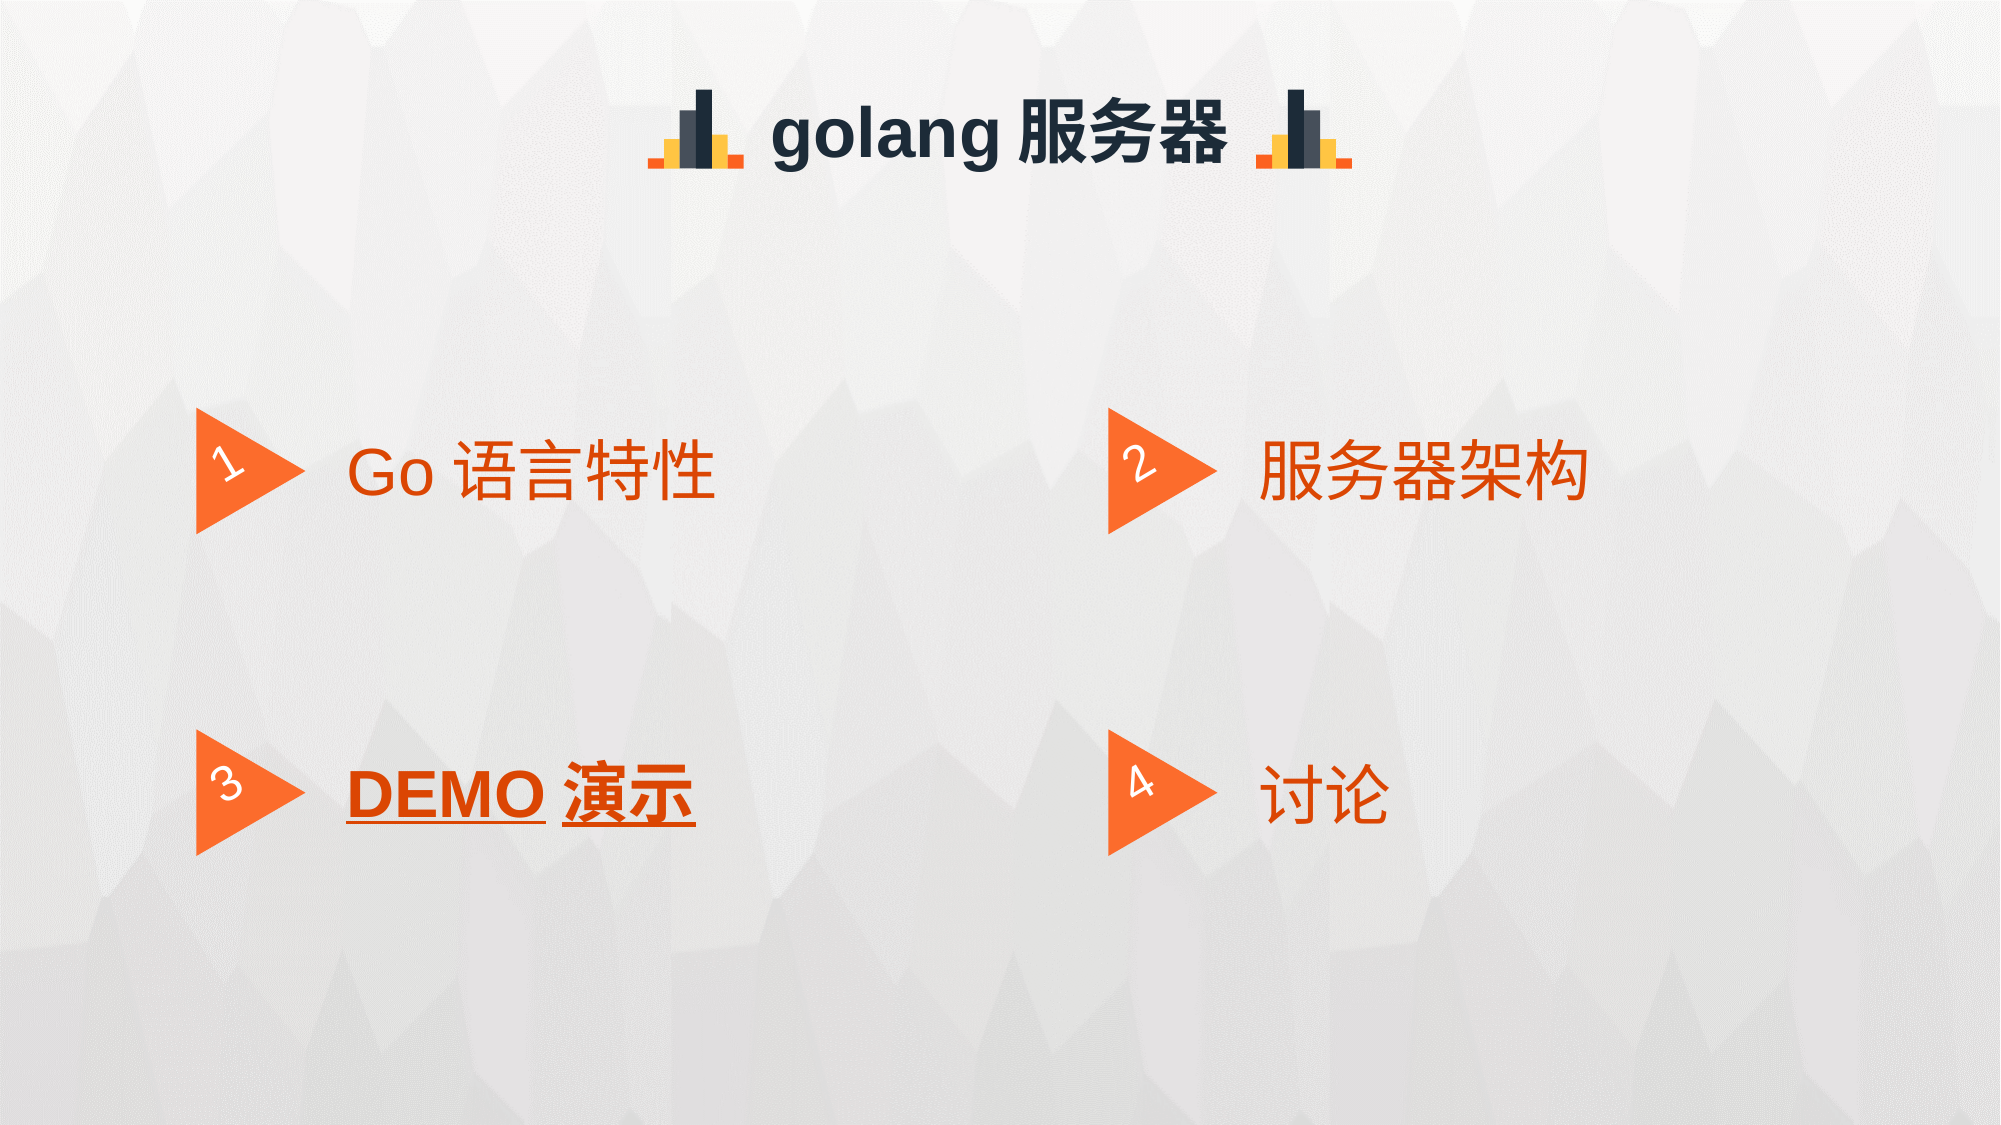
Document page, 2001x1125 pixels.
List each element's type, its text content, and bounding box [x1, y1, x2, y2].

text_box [1071, 722, 1841, 858]
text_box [159, 400, 928, 533]
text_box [1256, 89, 1353, 169]
text_box golang服务器 [744, 47, 1256, 211]
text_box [159, 722, 928, 855]
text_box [1071, 400, 1841, 533]
picture [0, 0, 2001, 1125]
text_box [647, 89, 744, 169]
